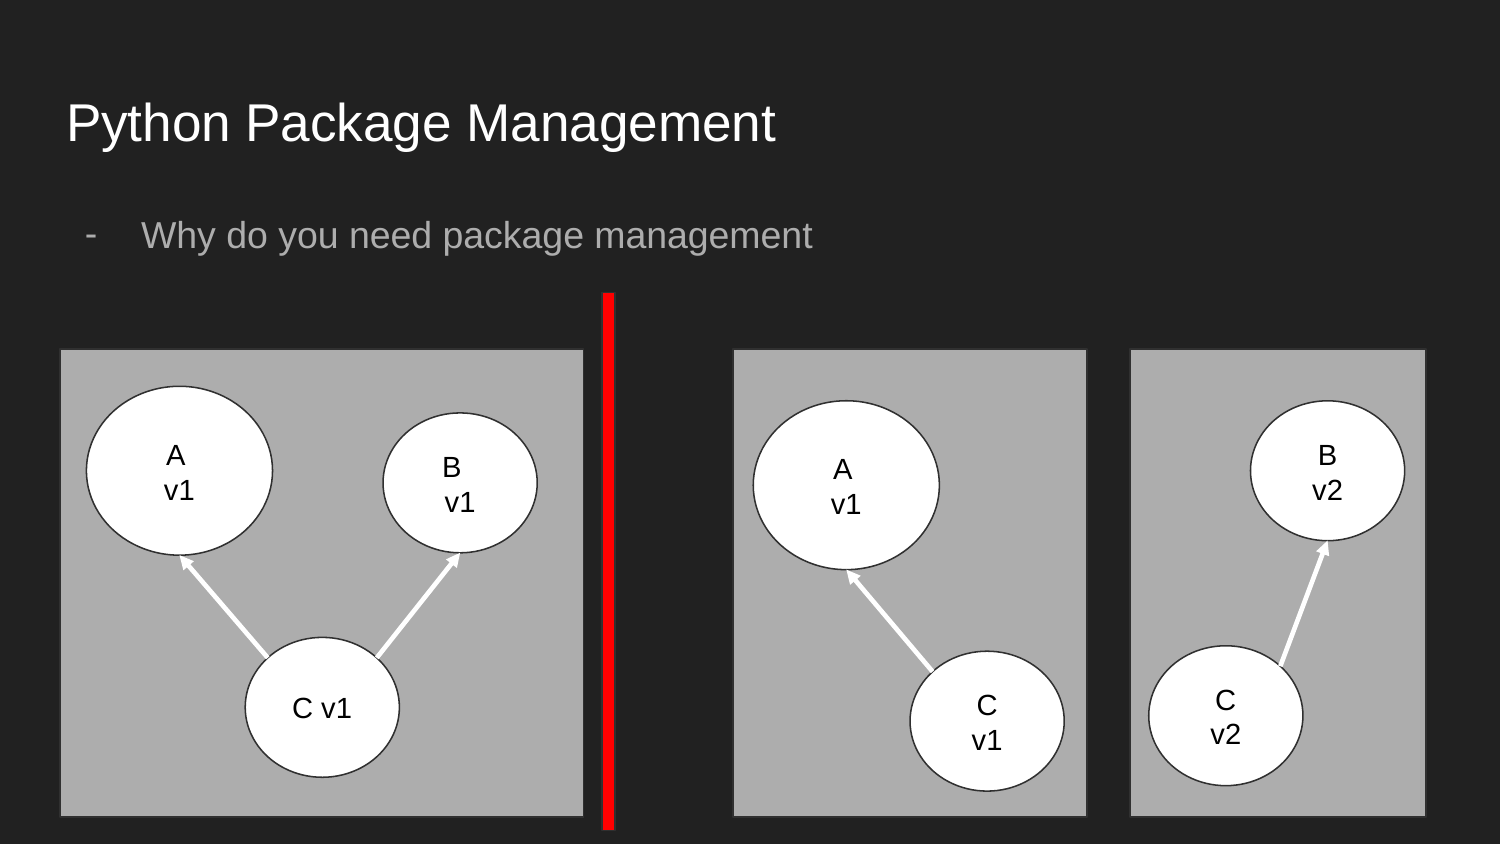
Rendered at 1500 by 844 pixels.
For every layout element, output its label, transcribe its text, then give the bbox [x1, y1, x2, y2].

text_box C v1 [910, 651, 1065, 792]
text_box [60, 349, 584, 818]
text_box C v2 [1148, 645, 1303, 786]
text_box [1279, 540, 1328, 667]
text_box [846, 569, 933, 672]
text_box C v1 [245, 637, 400, 778]
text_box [376, 552, 461, 658]
text_box [732, 349, 1087, 818]
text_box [179, 554, 268, 659]
text_box A v1 [753, 400, 940, 570]
text_box [1130, 349, 1427, 818]
title Python Package Management [51, 72, 1449, 167]
text_box A v1 [86, 386, 273, 556]
list Why do you need package management [51, 189, 1449, 315]
text_box B v2 [1250, 400, 1405, 541]
text_box B v1 [383, 412, 538, 553]
text_box [601, 292, 615, 831]
